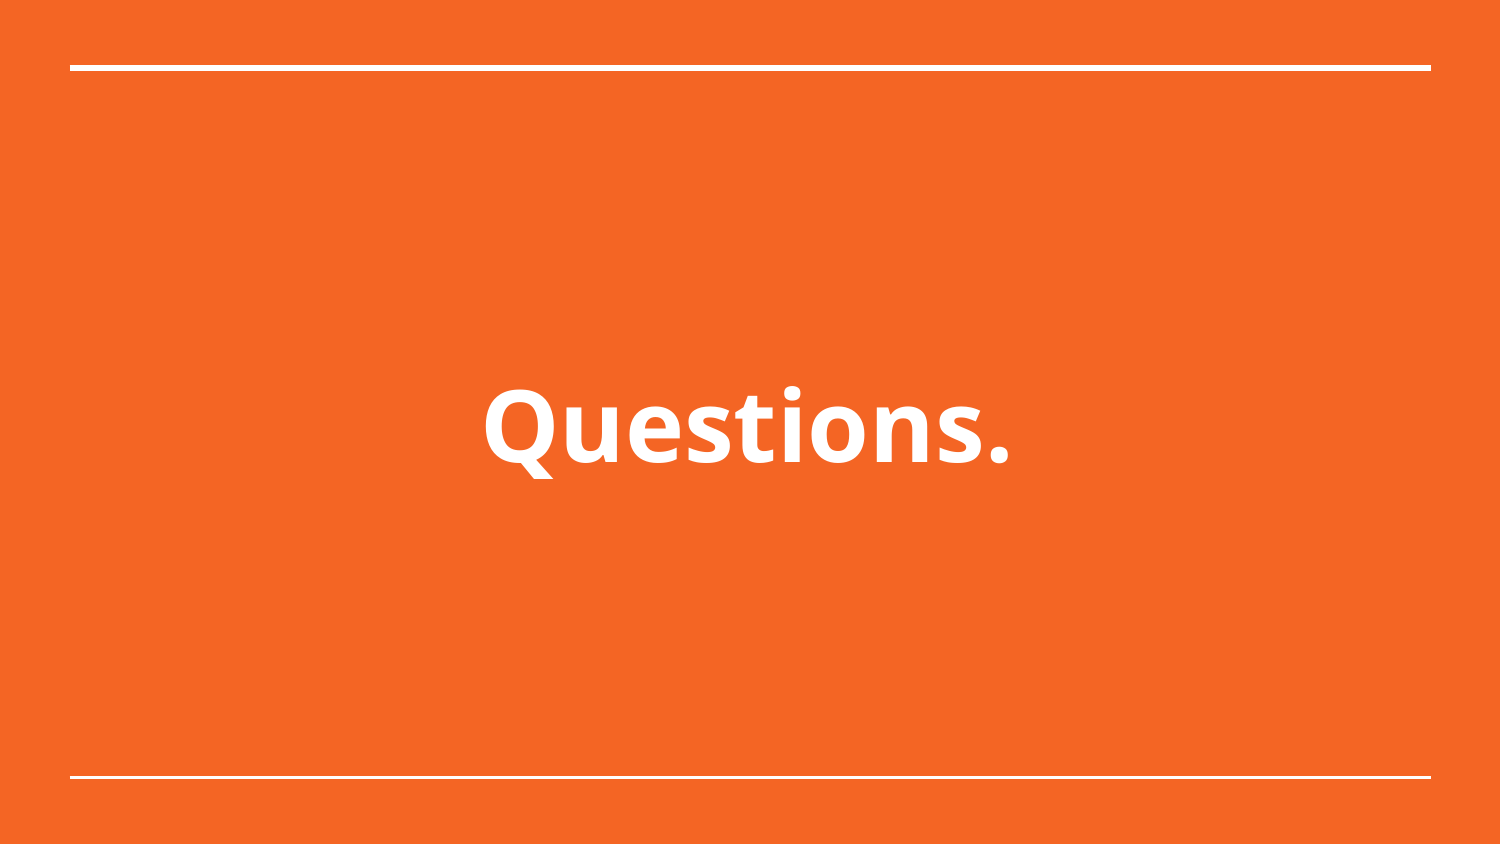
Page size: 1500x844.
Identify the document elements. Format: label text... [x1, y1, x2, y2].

title Questions. [66, 296, 1428, 550]
